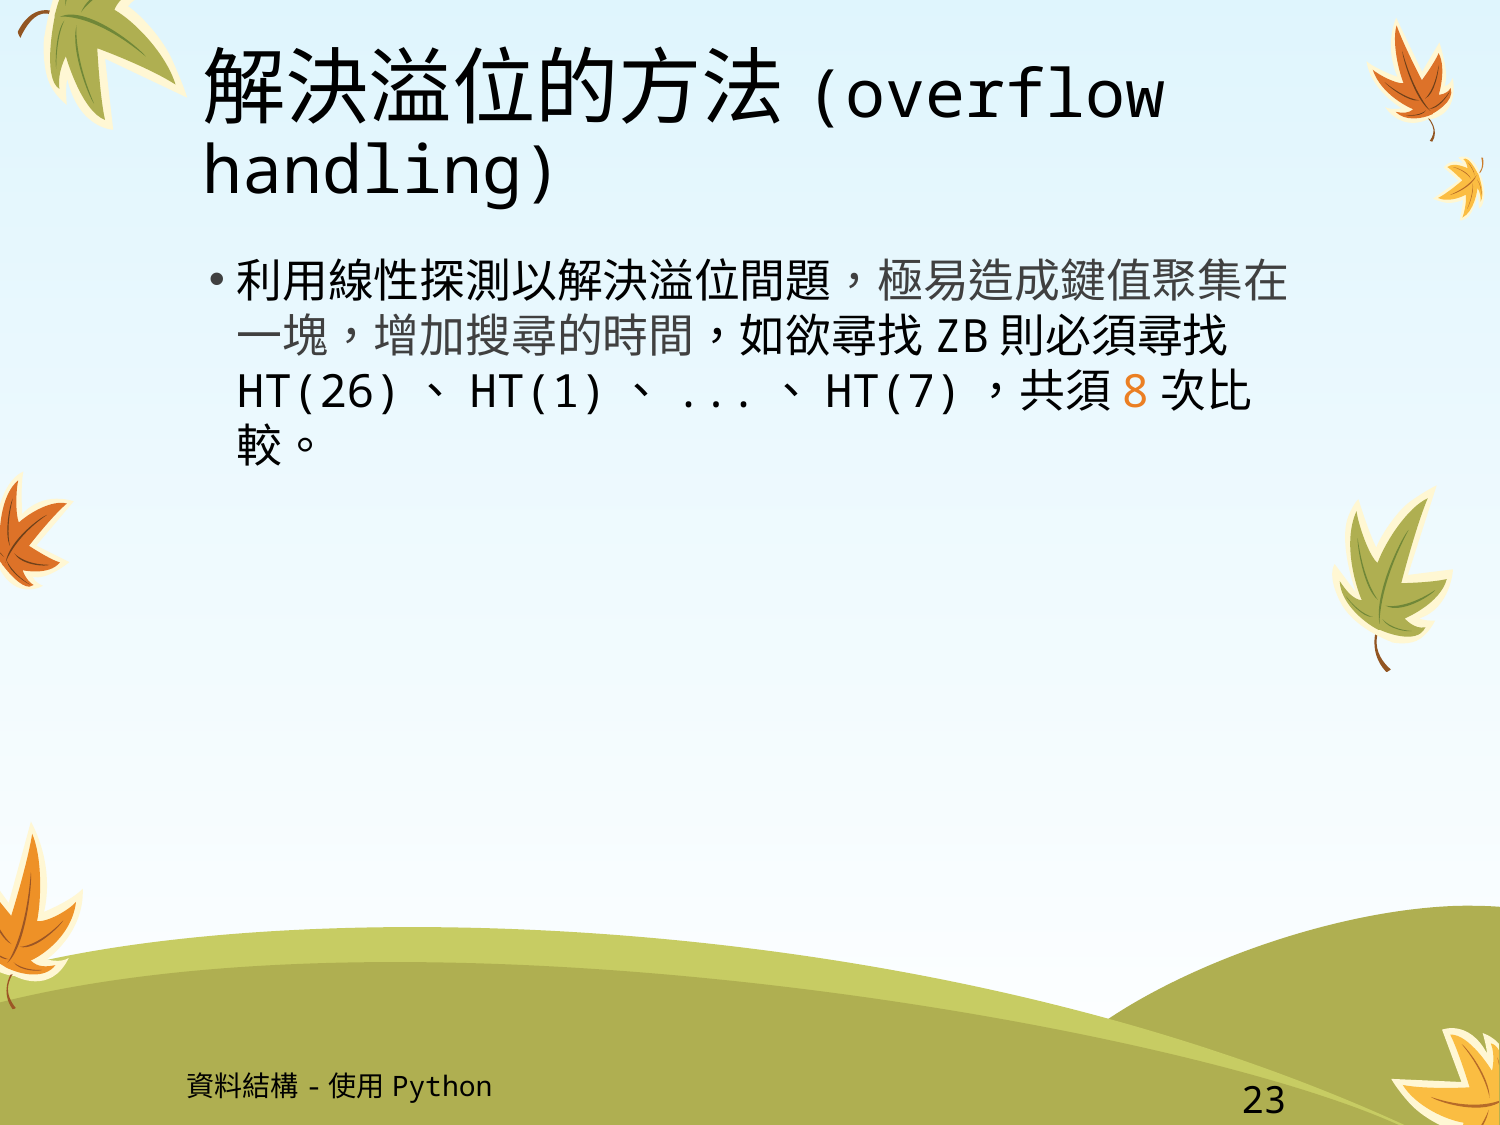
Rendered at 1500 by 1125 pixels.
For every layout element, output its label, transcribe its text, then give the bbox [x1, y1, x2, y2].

slide_number 23 [1222, 1082, 1302, 1122]
footer 資料結構-使用Python [171, 1065, 1031, 1105]
title 解決溢位的方法(overflow handling) [187, 12, 1312, 216]
list 利用線性探測以解決溢位間題，極易造成鍵值聚集在一塊，增加搜尋的時間，如欲尋找ZB則必須尋找HT(26)、HT(1)、...、HT(7)，共須8次比較。 [188, 243, 1312, 925]
